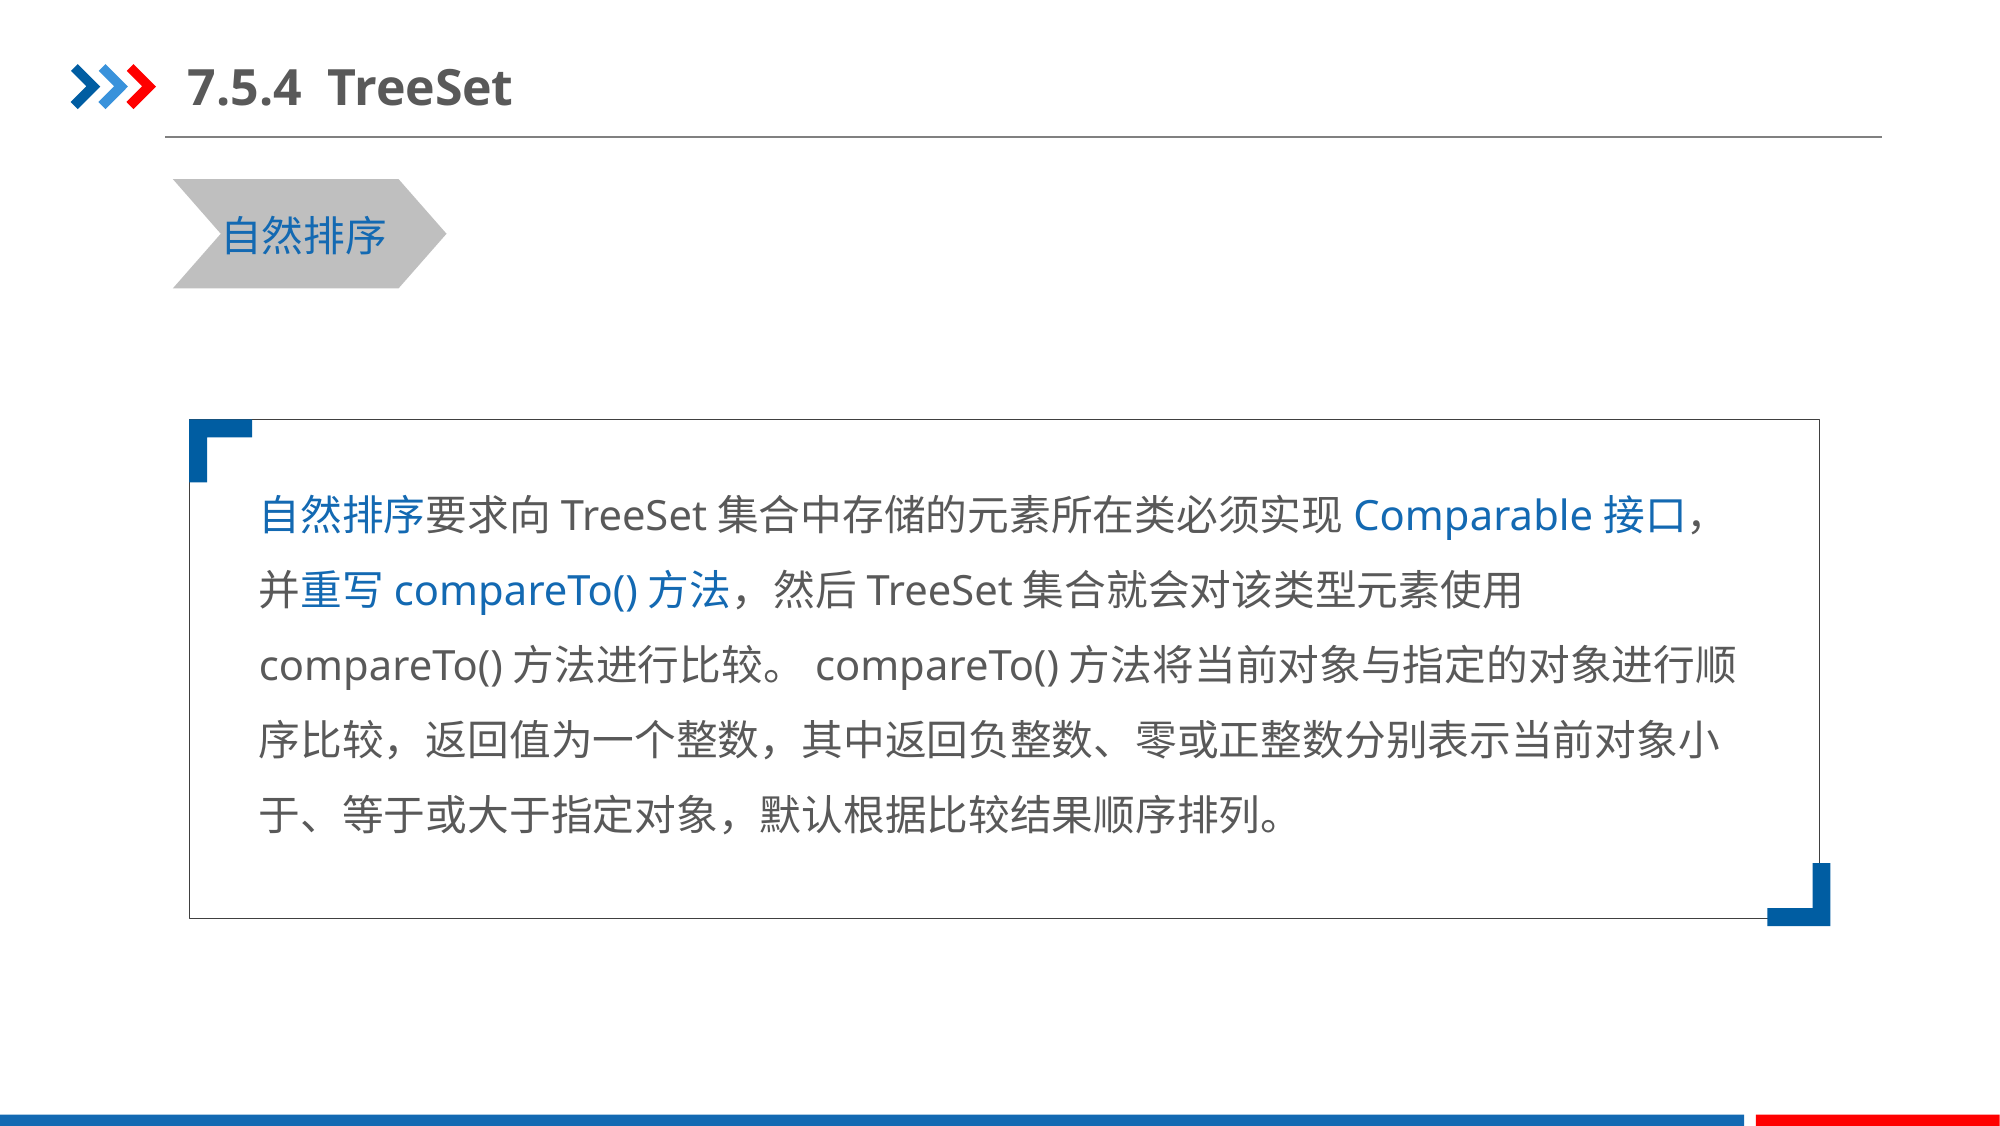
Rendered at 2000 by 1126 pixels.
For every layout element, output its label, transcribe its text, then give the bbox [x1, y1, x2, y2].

text_box [187, 417, 1821, 921]
text_box [187, 417, 254, 485]
text_box [1765, 861, 1833, 928]
text_box 7.5.4 TreeSet [187, 43, 954, 127]
text_box [172, 179, 447, 289]
text_box 自然排序 [205, 202, 403, 267]
